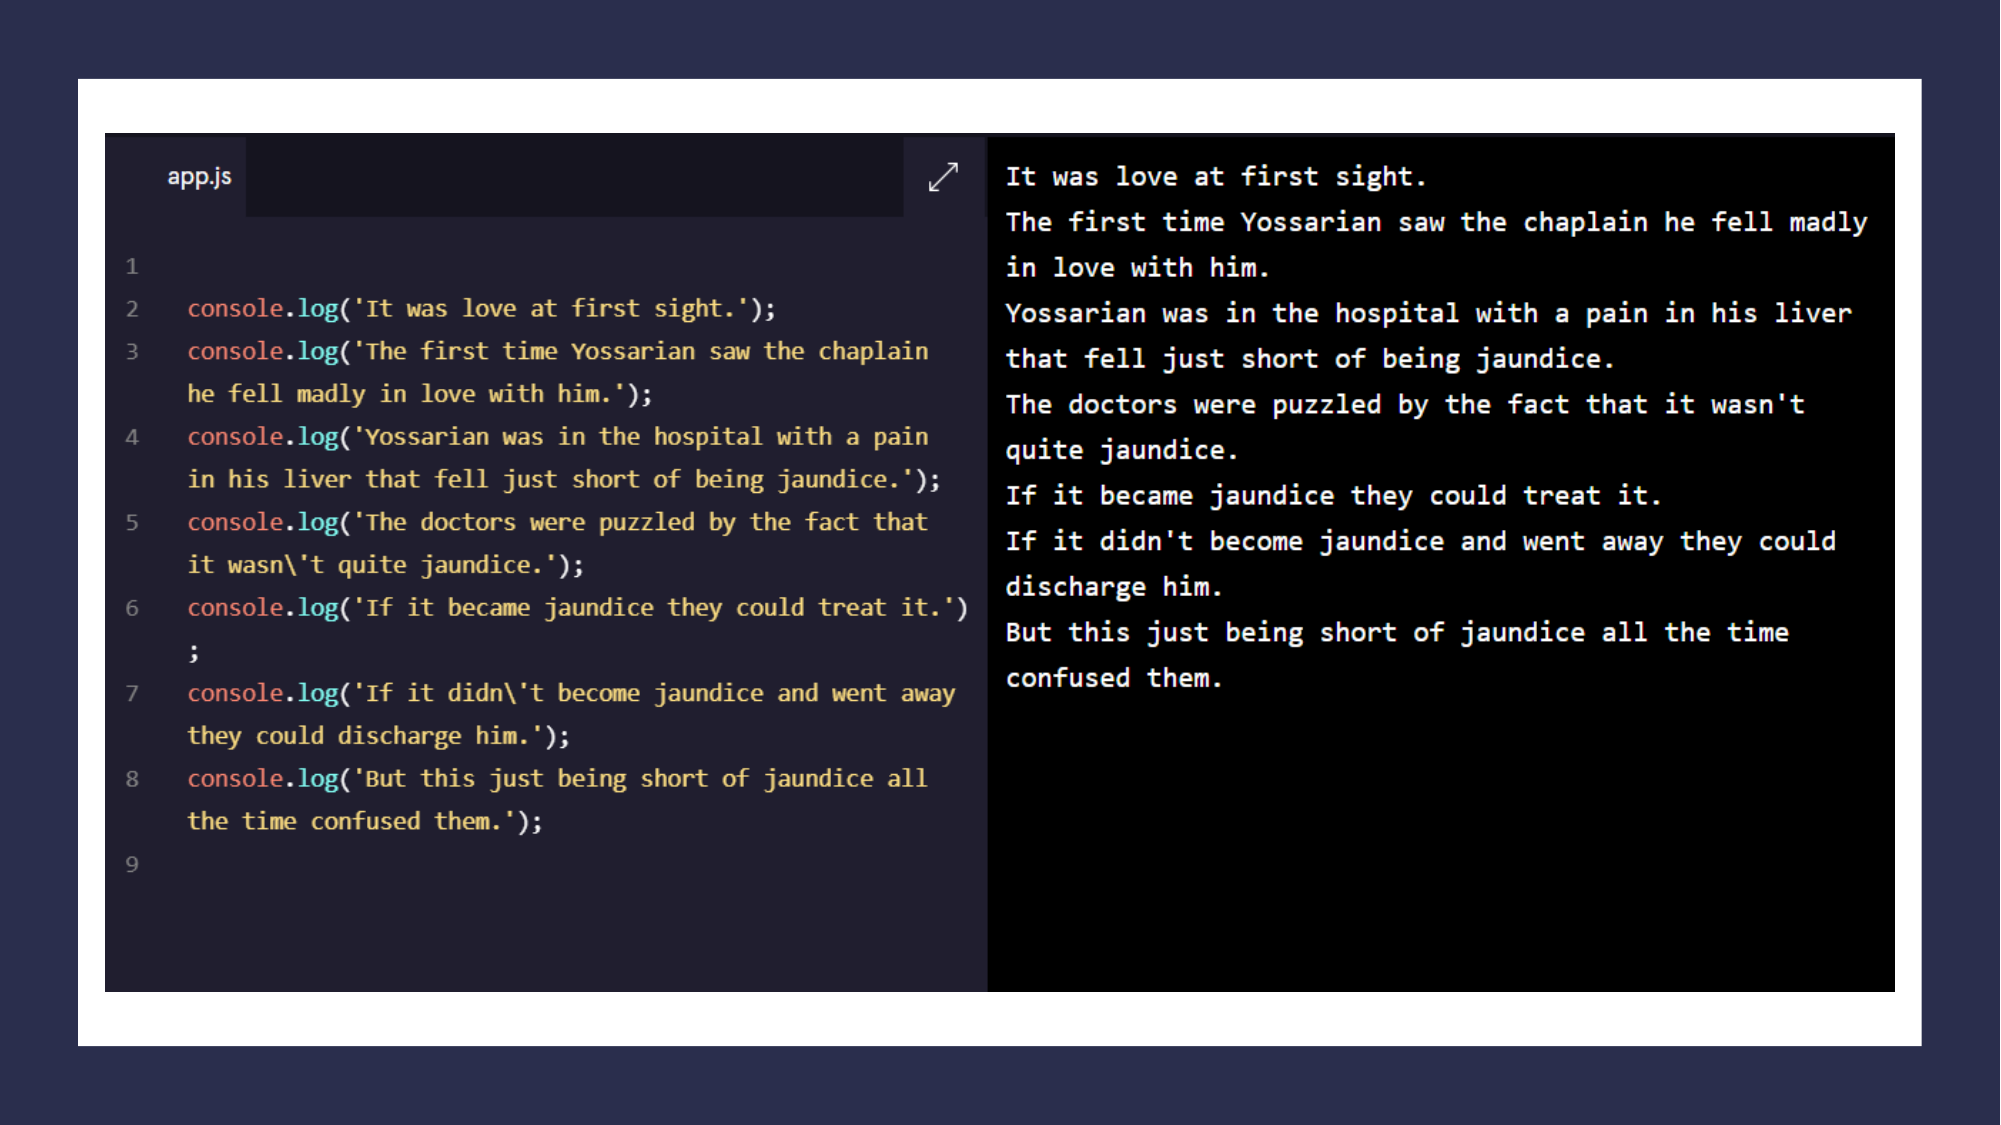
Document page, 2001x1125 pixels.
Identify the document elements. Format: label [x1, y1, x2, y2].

picture [105, 133, 1895, 992]
text_box [77, 78, 1923, 1047]
text_box [0, 0, 2000, 1125]
